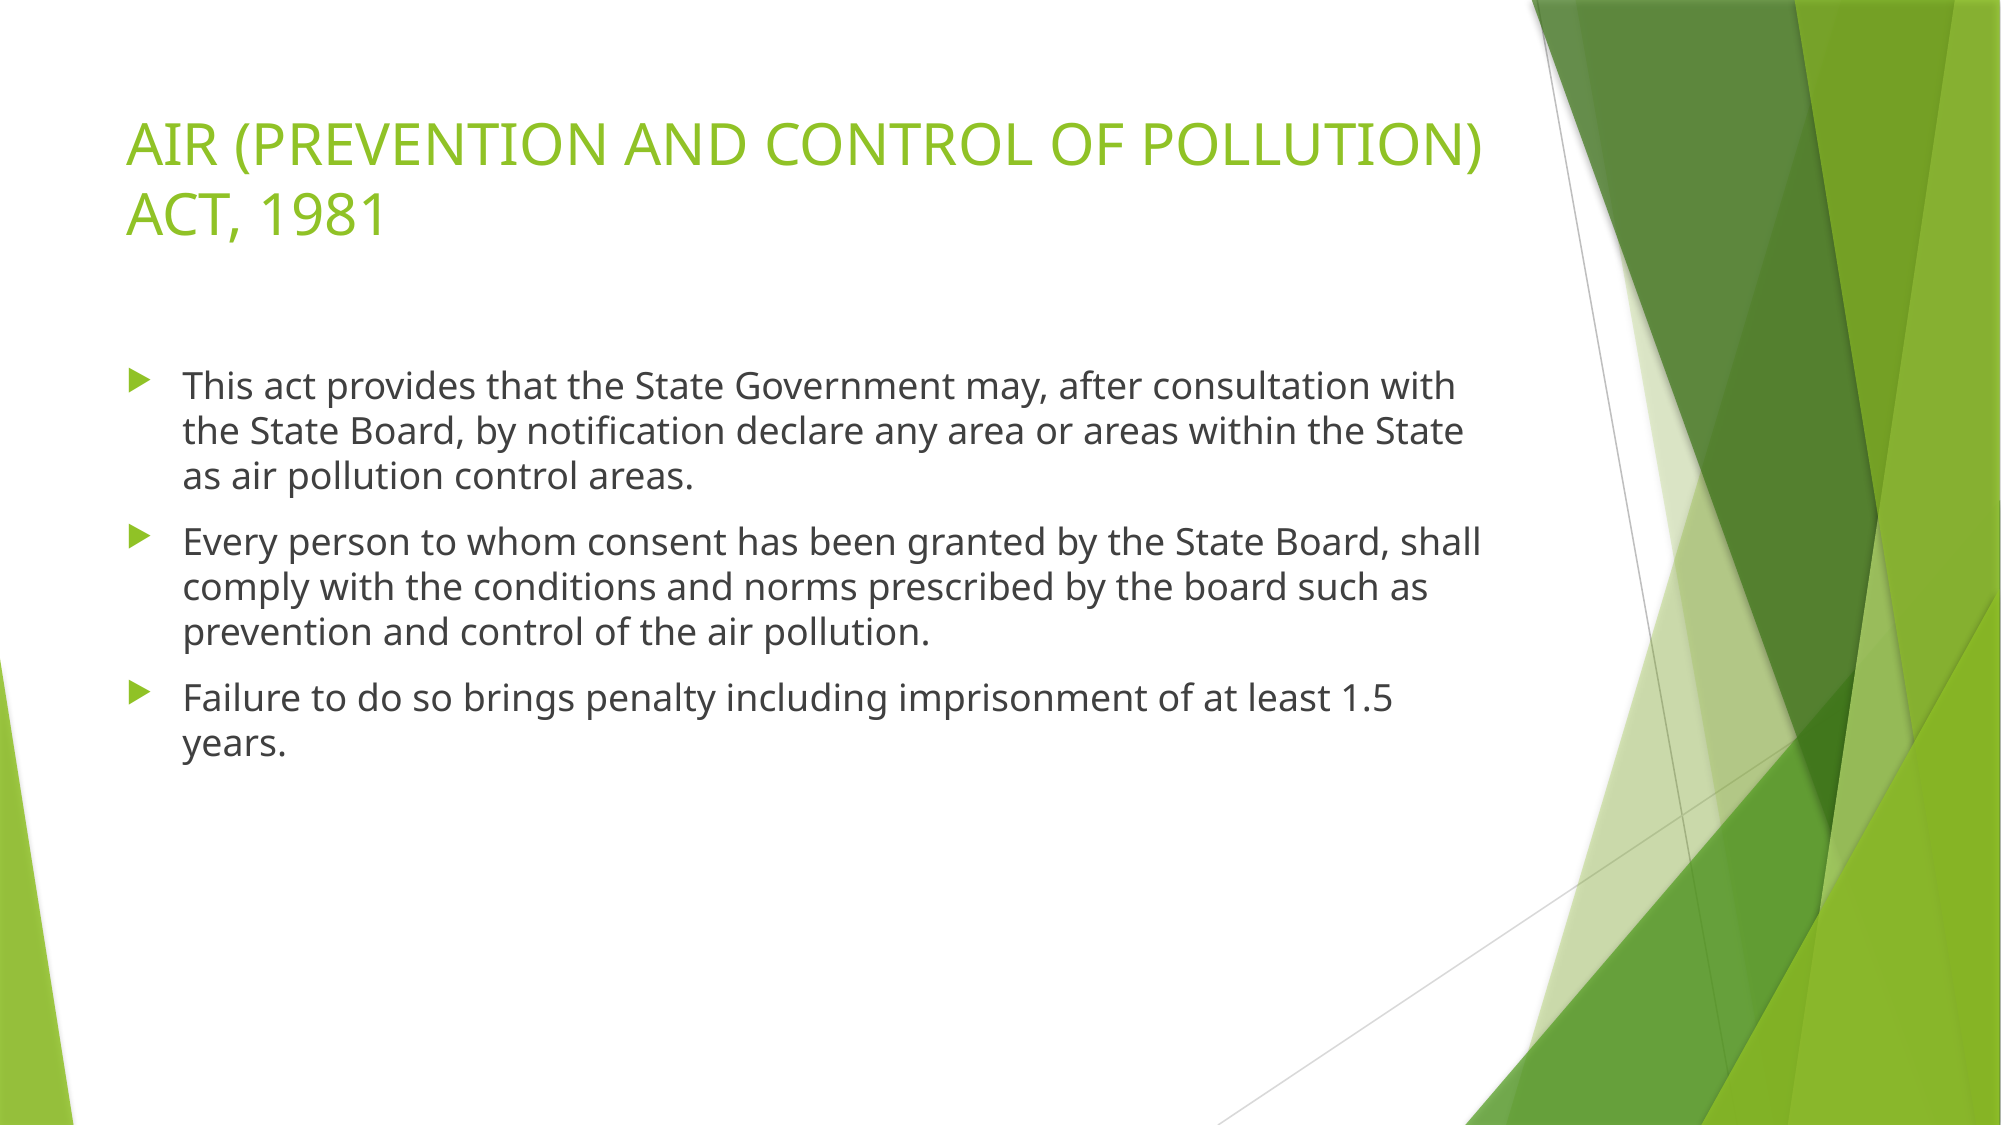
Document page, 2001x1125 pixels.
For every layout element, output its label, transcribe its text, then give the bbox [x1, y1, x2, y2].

list This act provides that the State Government may, after consultation with the State Board, by notification declare any area or areas within the State as air pollution control areas. Every person to whom consent has been granted by the State Board, shall comply with the conditions and norms prescribed by the board such as prevention and control of the air pollution. Failure to do so brings penalty including imprisonment of at least 1.5 years. [111, 354, 1522, 992]
title AIR (PREVENTION AND CONTROL OF POLLUTION) ACT, 1981 [111, 99, 1522, 317]
